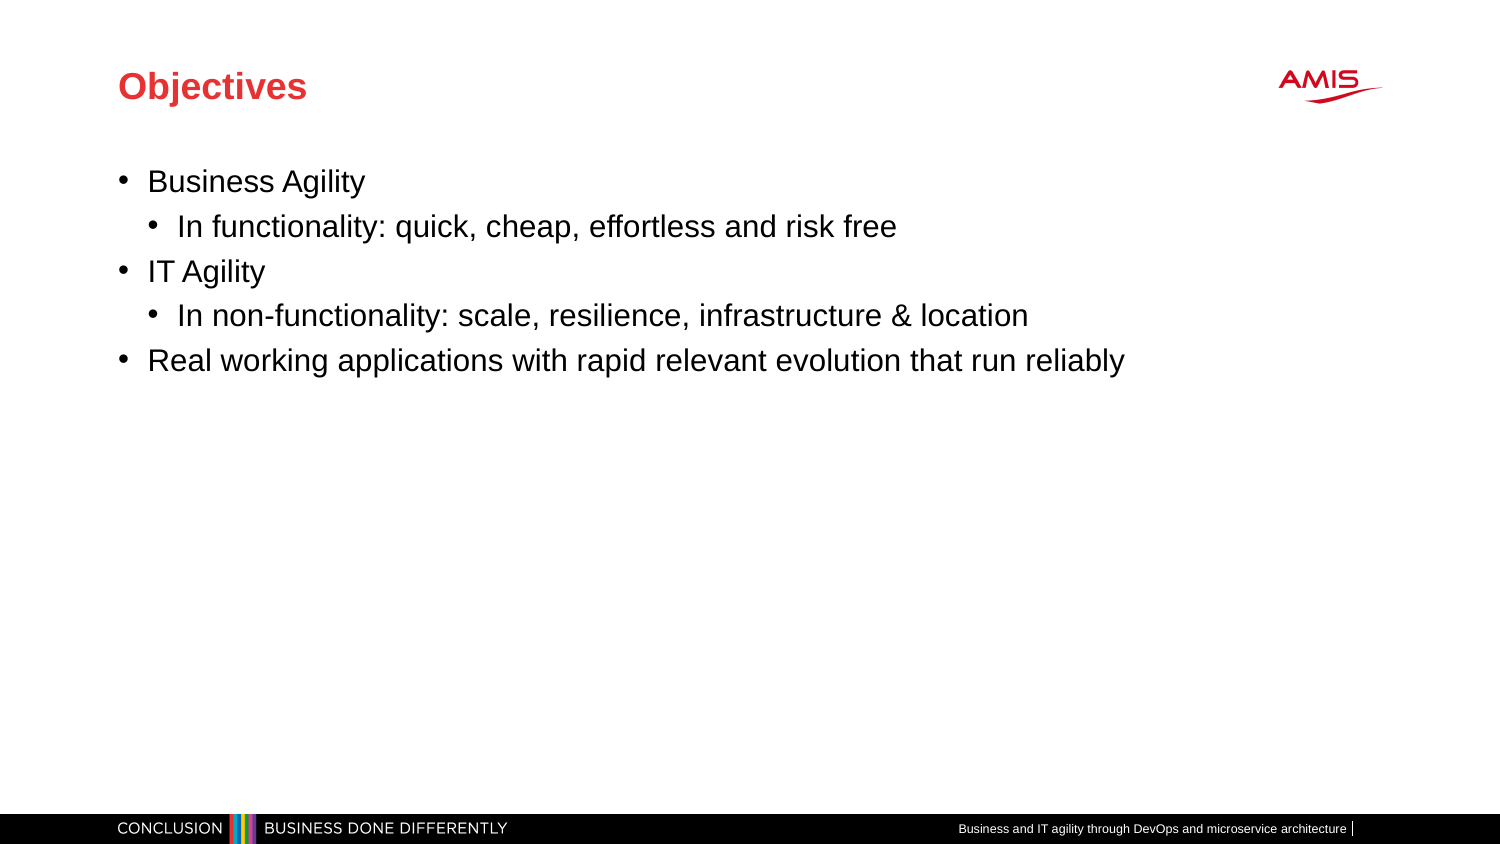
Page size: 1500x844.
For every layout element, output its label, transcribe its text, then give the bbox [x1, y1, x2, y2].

picture [1205, 58, 1388, 106]
title Objectives [118, 47, 1205, 130]
picture [0, 814, 236, 844]
picture [239, 814, 1500, 844]
footer Business and IT agility through DevOps and microservice architecture [814, 820, 1347, 839]
list Business Agility In functionality: quick, cheap, effortless and risk free IT Agility In non-functionality: scale, resilience, infrastructure & location Real working applications with rapid relevant evolution that run reliably [118, 153, 1205, 774]
